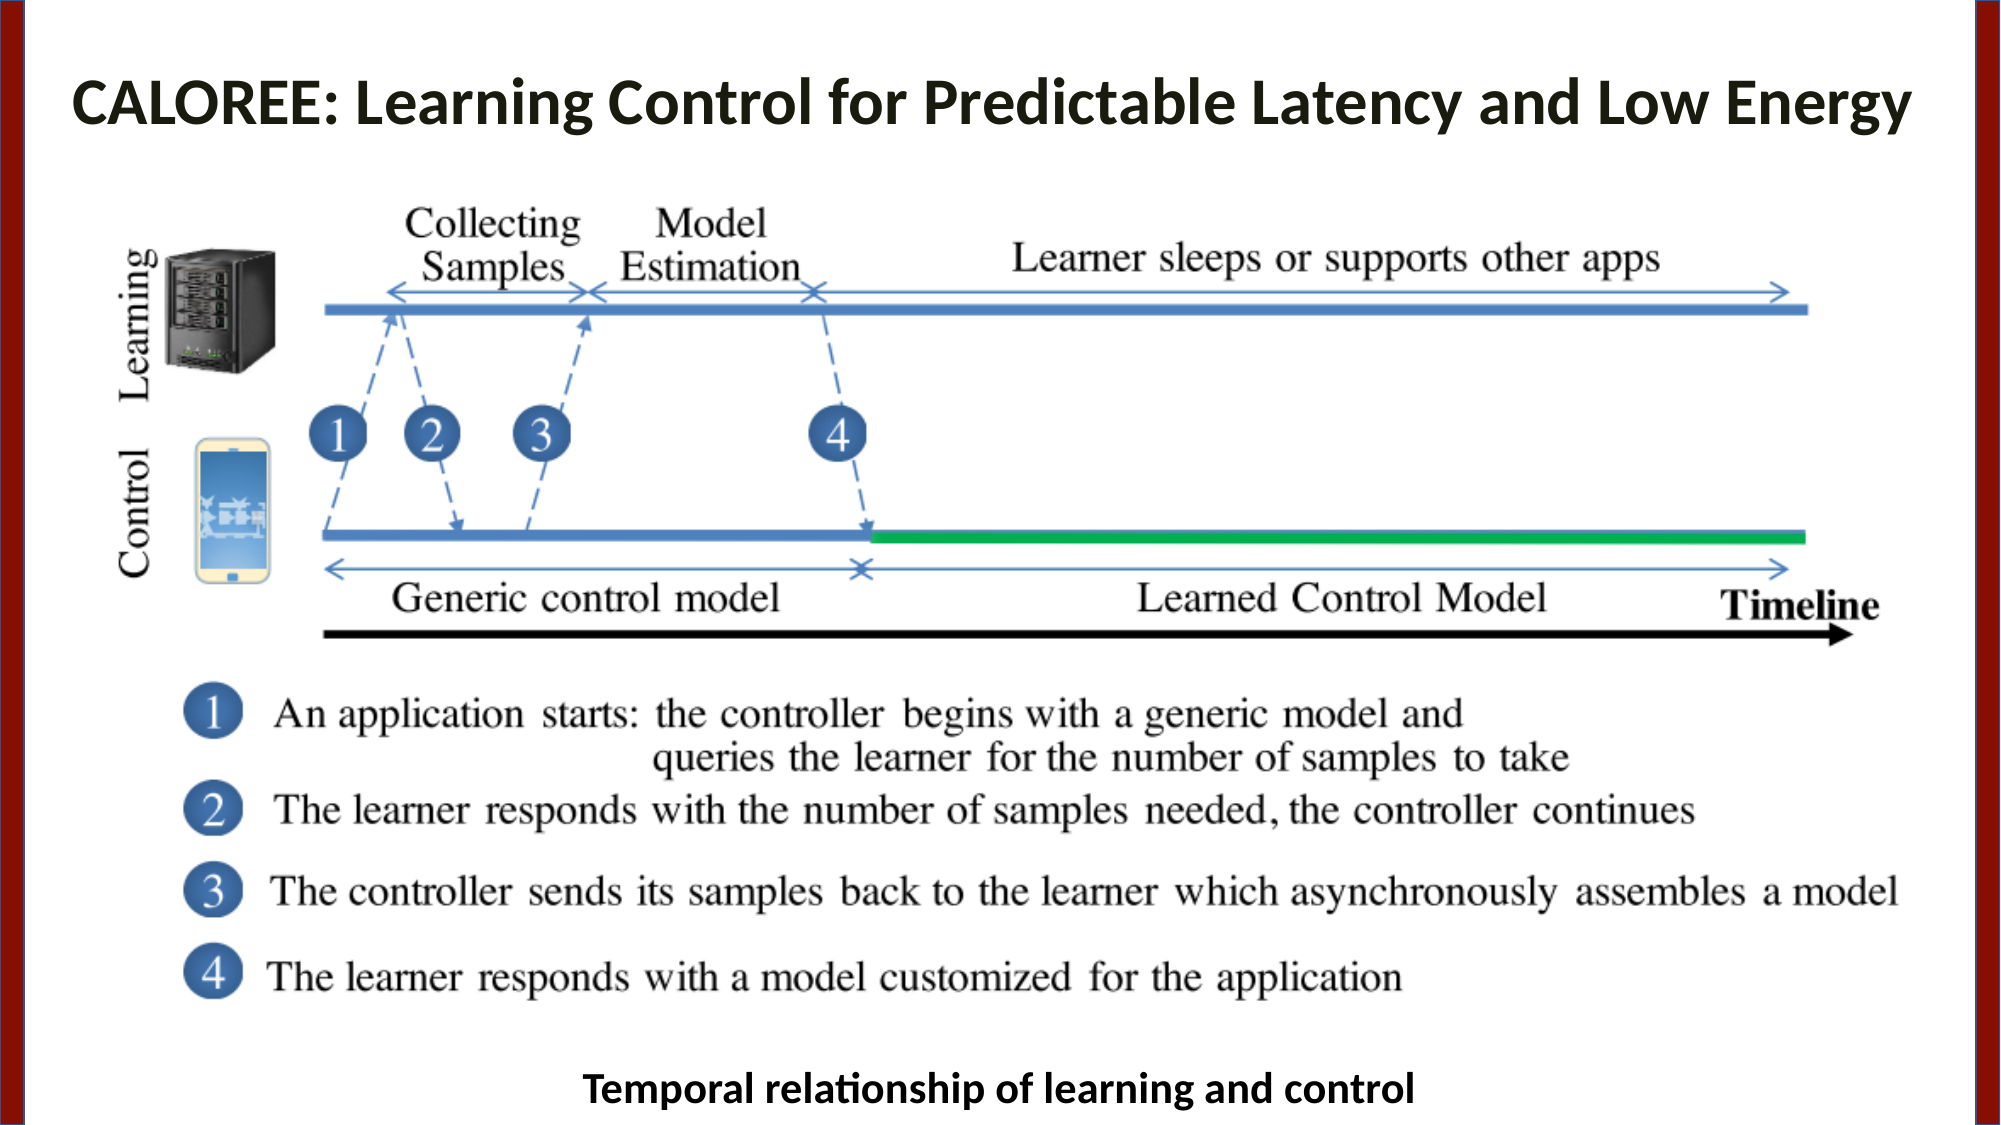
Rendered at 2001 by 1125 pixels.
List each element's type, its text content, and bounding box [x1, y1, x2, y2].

text_box ﻿Temporal relationship of learning and control [567, 1052, 1433, 1120]
picture [58, 168, 1942, 1052]
text_box CALOREE: Learning Control for Predictable Latency and Low Energy [52, 58, 2000, 159]
